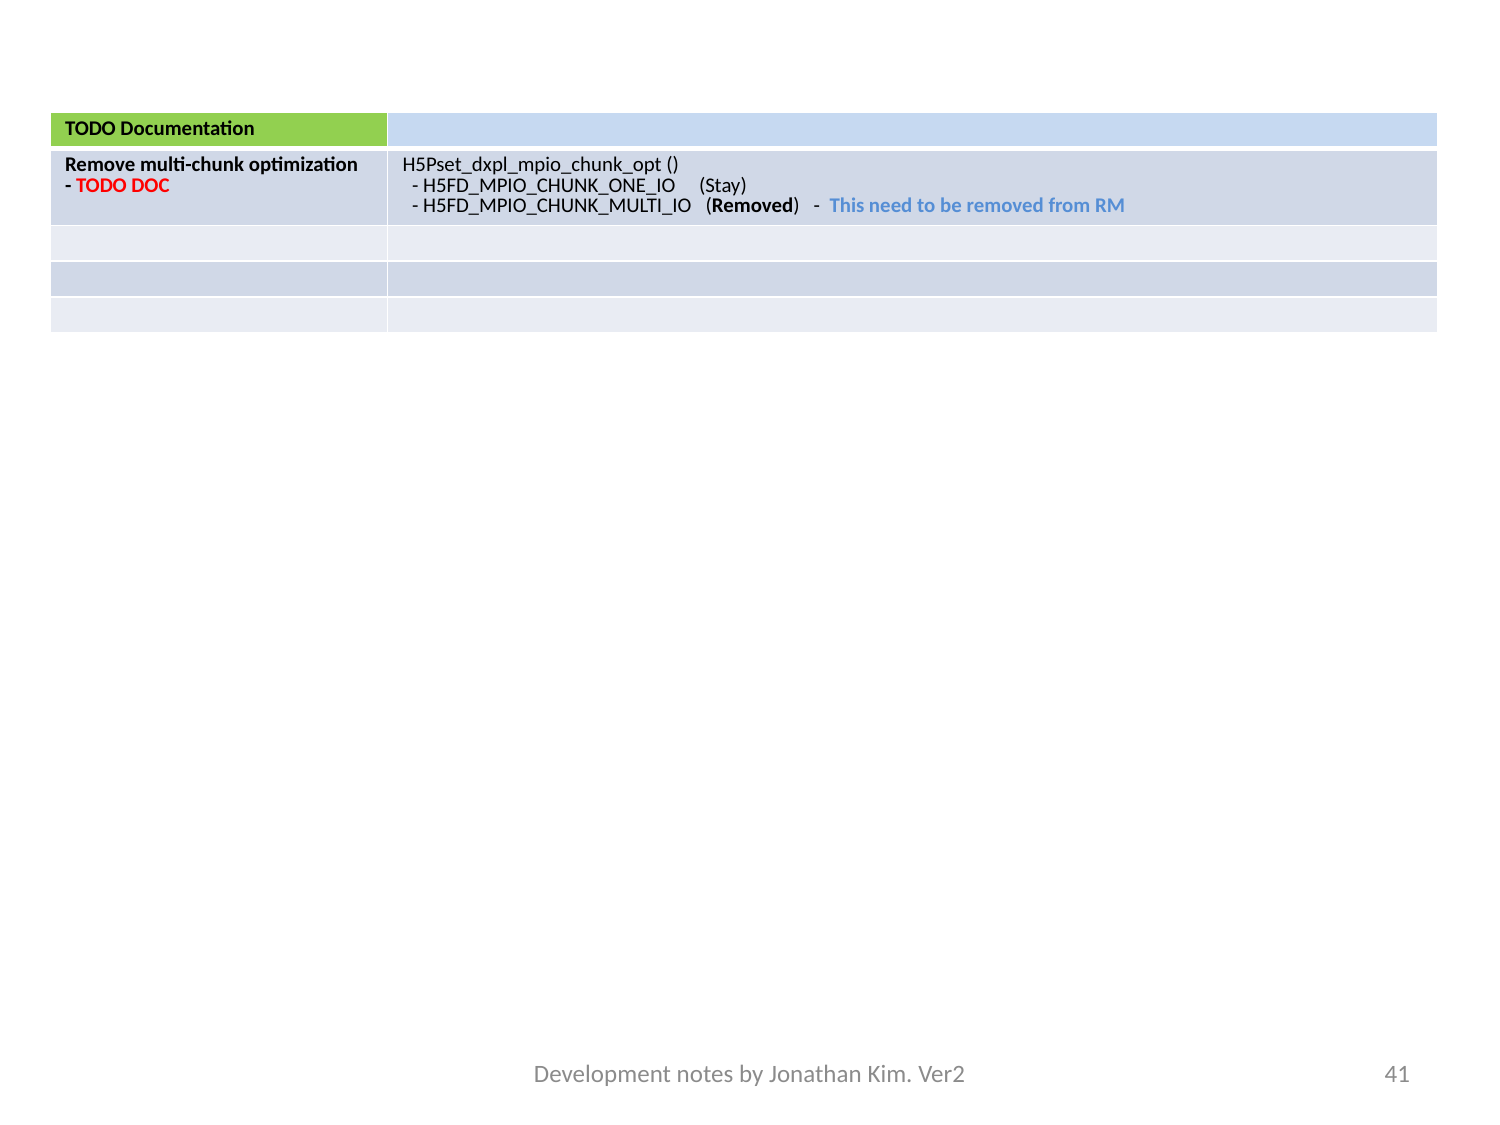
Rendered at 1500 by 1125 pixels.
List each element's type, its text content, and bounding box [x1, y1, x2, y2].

table_cell H5Pset_dxpl_mpio_chunk_opt () - H5FD_MPIO_CHUNK_ONE_IO (Stay) - H5FD_MPIO_CHUNK_MULTI_IO (Removed) - This need to be removed from RM [388, 151, 1437, 225]
table_cell [388, 262, 1437, 296]
table_header [388, 113, 1437, 146]
slide_number 41 [1074, 1042, 1425, 1103]
table_header TODO Documentation [51, 113, 387, 146]
table_cell [51, 298, 387, 332]
table_cell [388, 226, 1437, 260]
table_cell [51, 226, 387, 260]
table_cell [388, 298, 1437, 332]
table_cell [51, 262, 387, 296]
footer Development notes by Jonathan Kim. Ver2 [512, 1042, 988, 1103]
table_cell Remove multi-chunk optimization - TODO DOC [51, 151, 387, 225]
